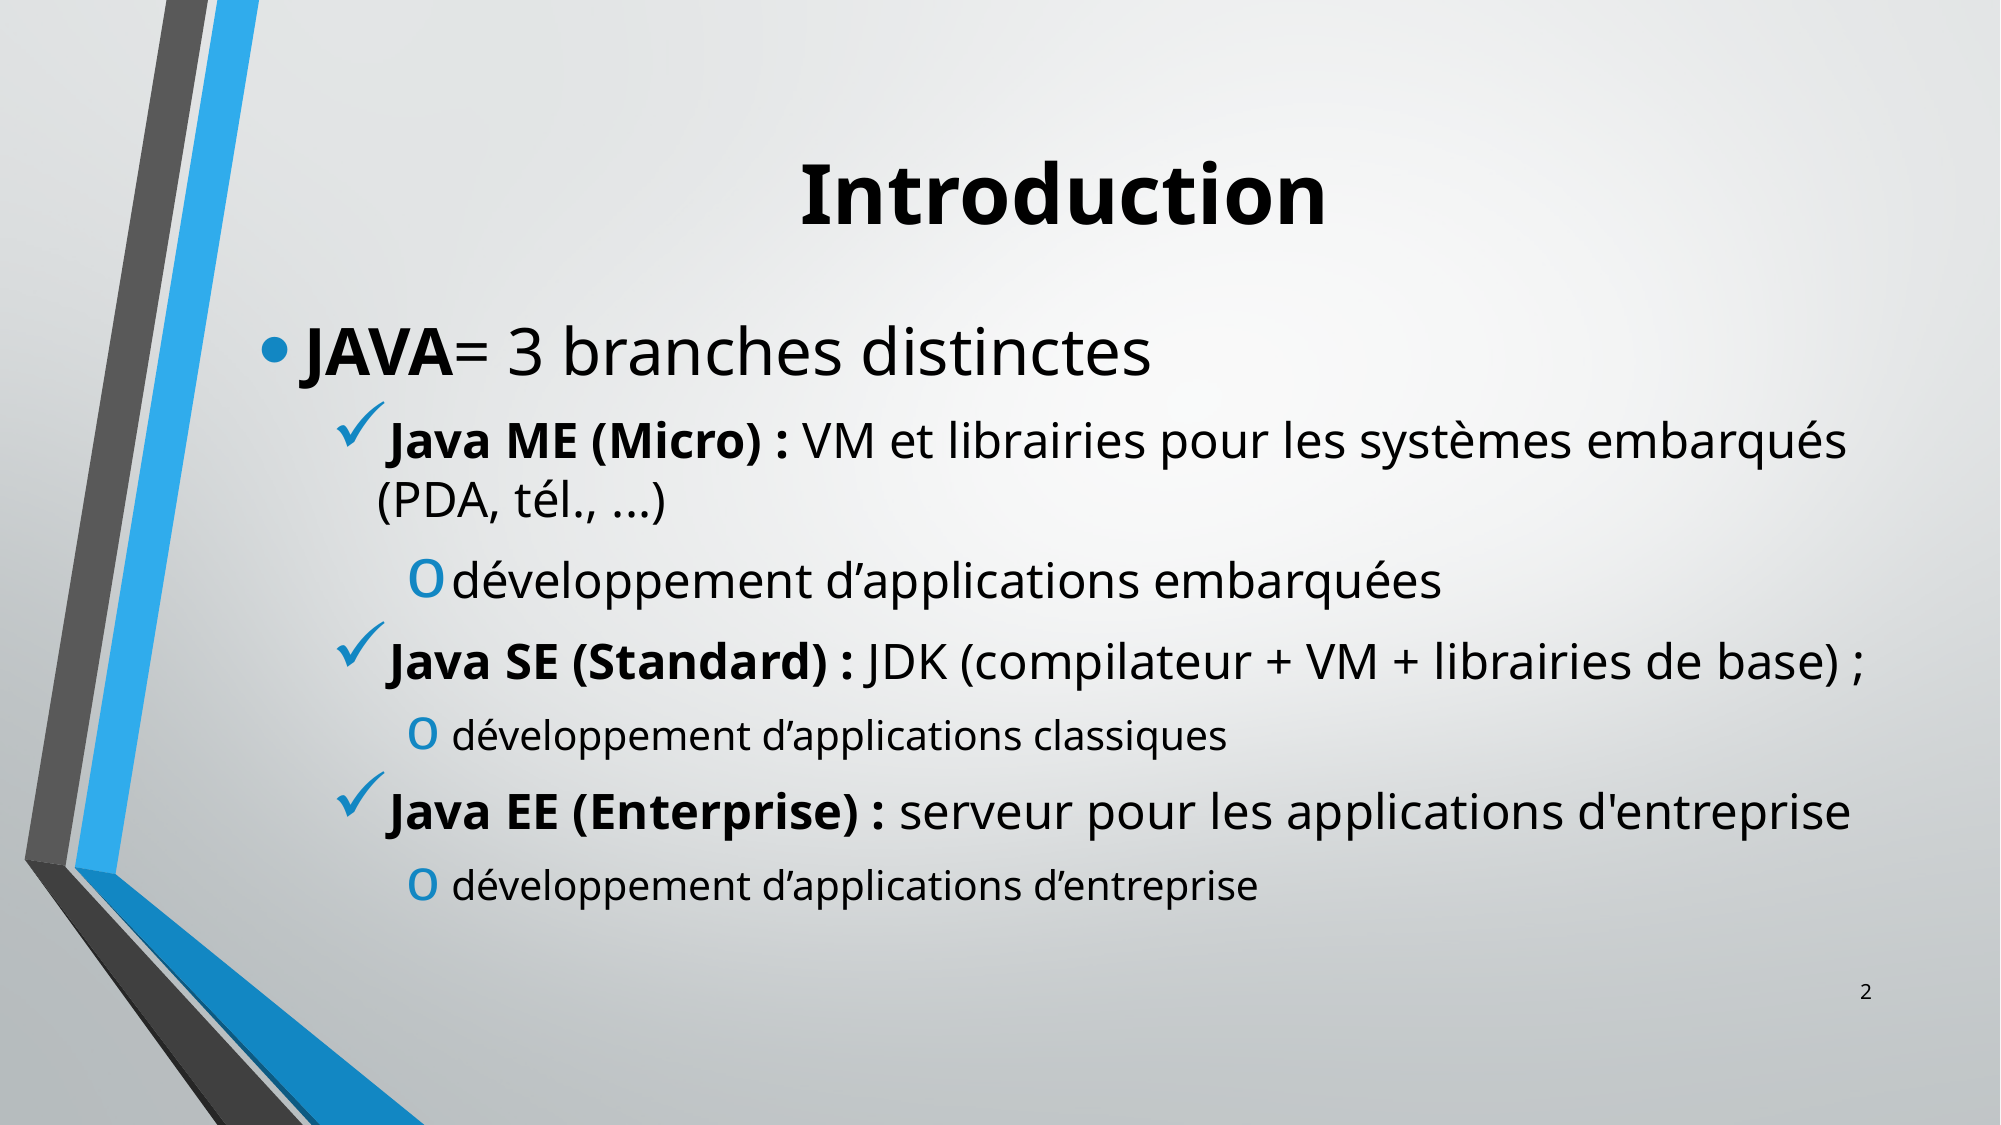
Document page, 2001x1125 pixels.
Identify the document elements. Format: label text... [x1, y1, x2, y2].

title Introduction [243, 110, 1887, 272]
slide_number 2 [1796, 962, 1887, 1023]
list JAVA= 3 branches distinctes Java ME (Micro) : VM et librairies pour les systèmes embarqués (PDA, tél., ...) développement d’applications embarquées Java SE (Standard) : JDK (compilateur + VM + librairies de base) ; développement d’applications classiques Java EE (Enterprise) : serveur pour les applications d'entreprise développement d’applications d’entreprise [243, 302, 1887, 932]
